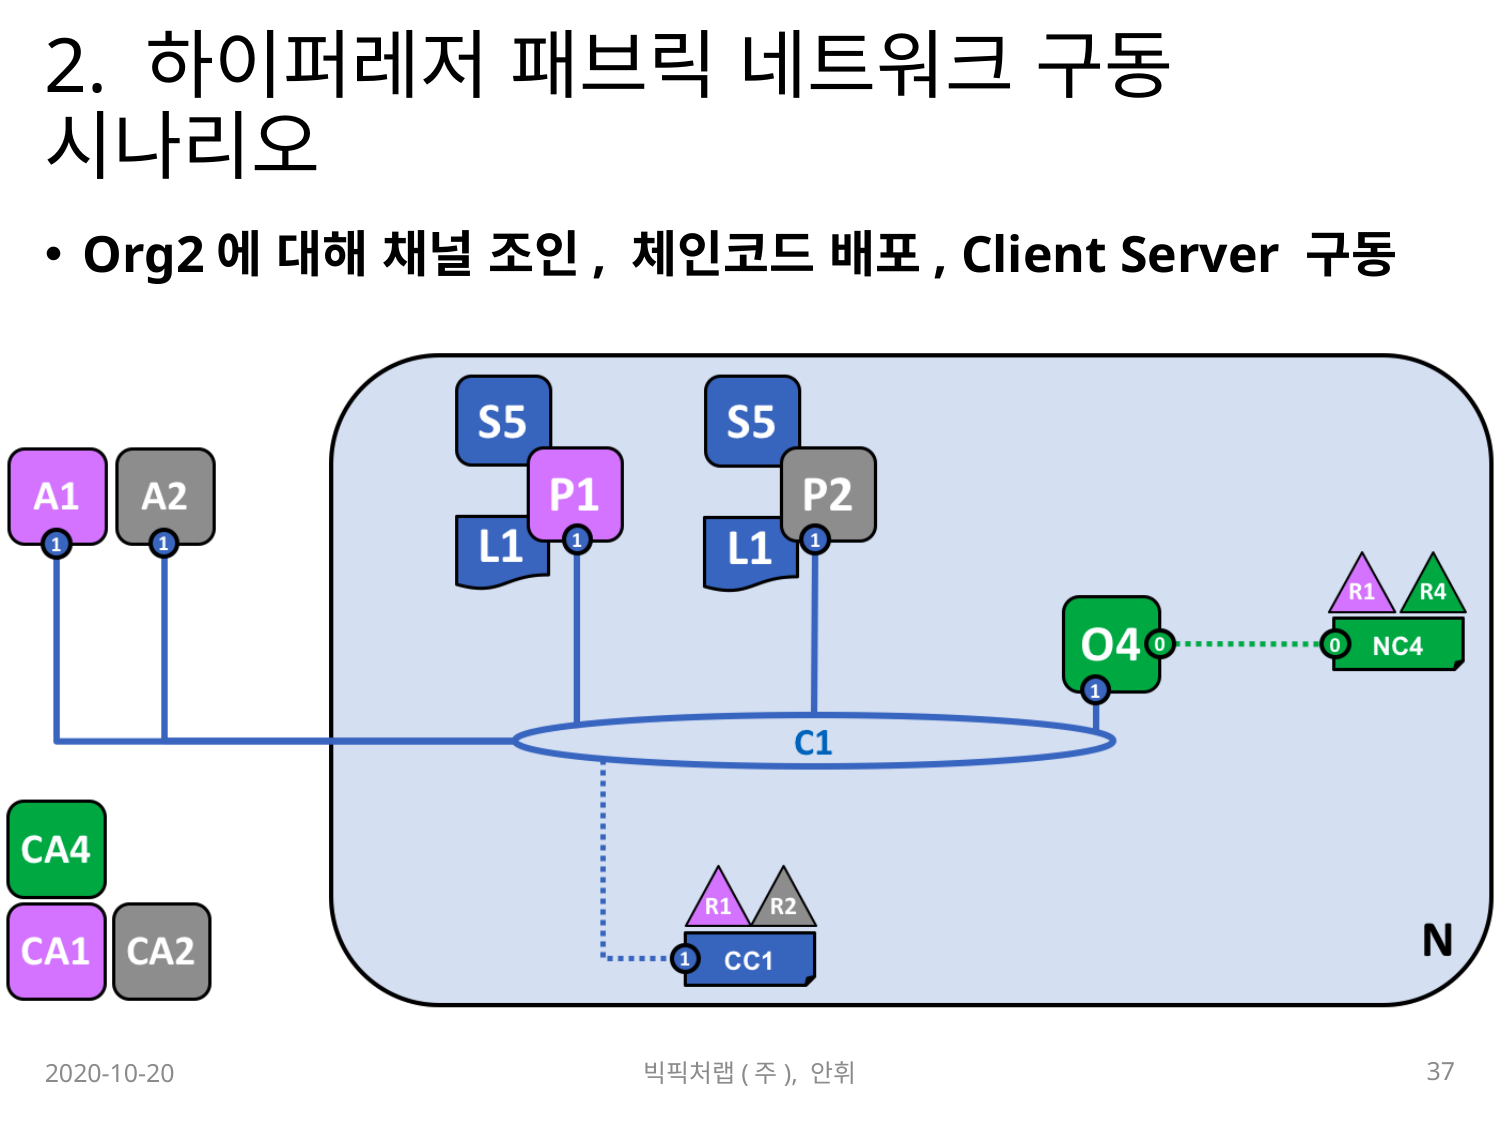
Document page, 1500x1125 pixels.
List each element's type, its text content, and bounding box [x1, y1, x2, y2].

footer 빅픽처랩(주), 안휘 [387, 1042, 1113, 1103]
slide_number 37 [1132, 1042, 1471, 1103]
list Org2에 대해 채널 조인, 체인코드 배포, Client Server 구동 [29, 221, 1471, 335]
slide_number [29, 1042, 368, 1103]
title 2. 하이퍼레저 패브릭 네트워크 구동 시나리오 [29, 22, 1471, 198]
picture [0, 335, 1500, 1018]
